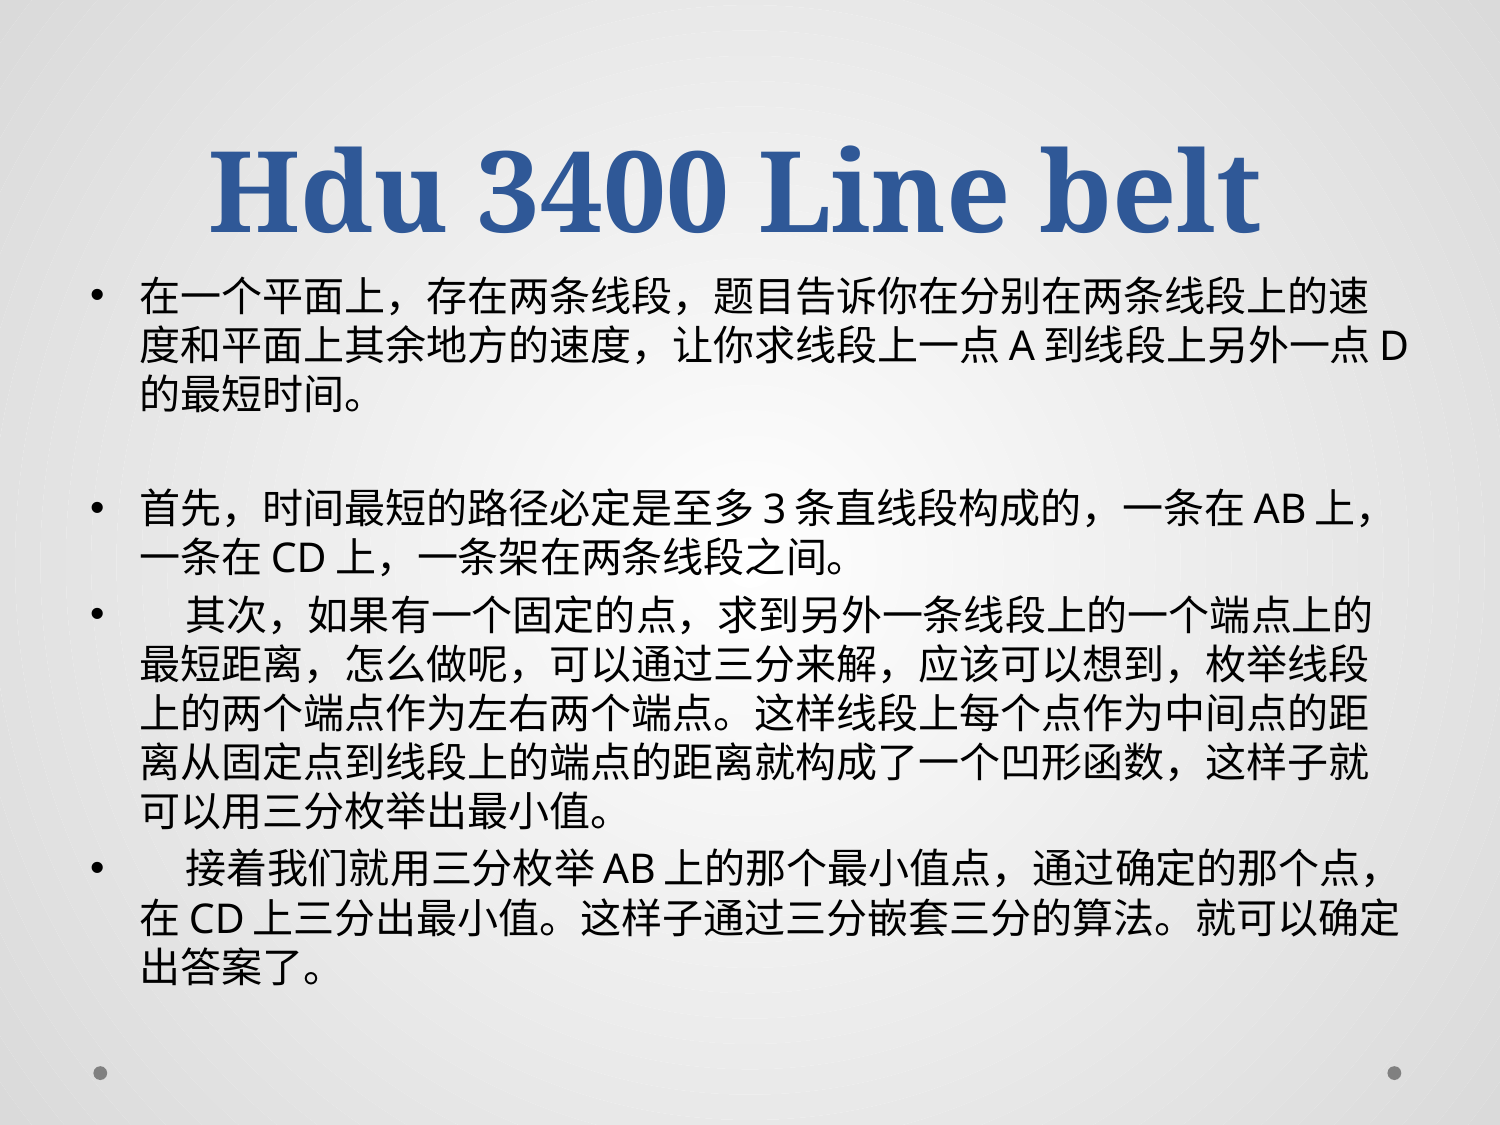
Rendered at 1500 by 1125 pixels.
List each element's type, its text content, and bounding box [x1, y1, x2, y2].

title Hdu 3400 Line belt [75, 0, 1425, 262]
list 在一个平面上，存在两条线段，题目告诉你在分别在两条线段上的速度和平面上其余地方的速度，让你求线段上一点A到线段上另外一点D 的最短时间。 首先，时间最短的路径必定是至多3条直线段构成的，一条在AB上，一条在CD上，一条架在两条线段之间。 其次，如果有一个固定的点，求到另外一条线段上的一个端点上的最短距离，怎么做呢，可以通过三分来解，应该可以想到，枚举线段上的两个端点作为左右两个端点。这样线段上每个点作为中间点的距离从固定点到线段上的端点的距离就构成了一个凹形函数，这样子就可以用三分枚举出最小值。 接着我们就用三分枚举AB上的那个最小值点，通过确定的那个点，在CD上三分出最小值。这样子通过三分嵌套三分的算法。就可以确定出答案了。 [75, 262, 1425, 1005]
